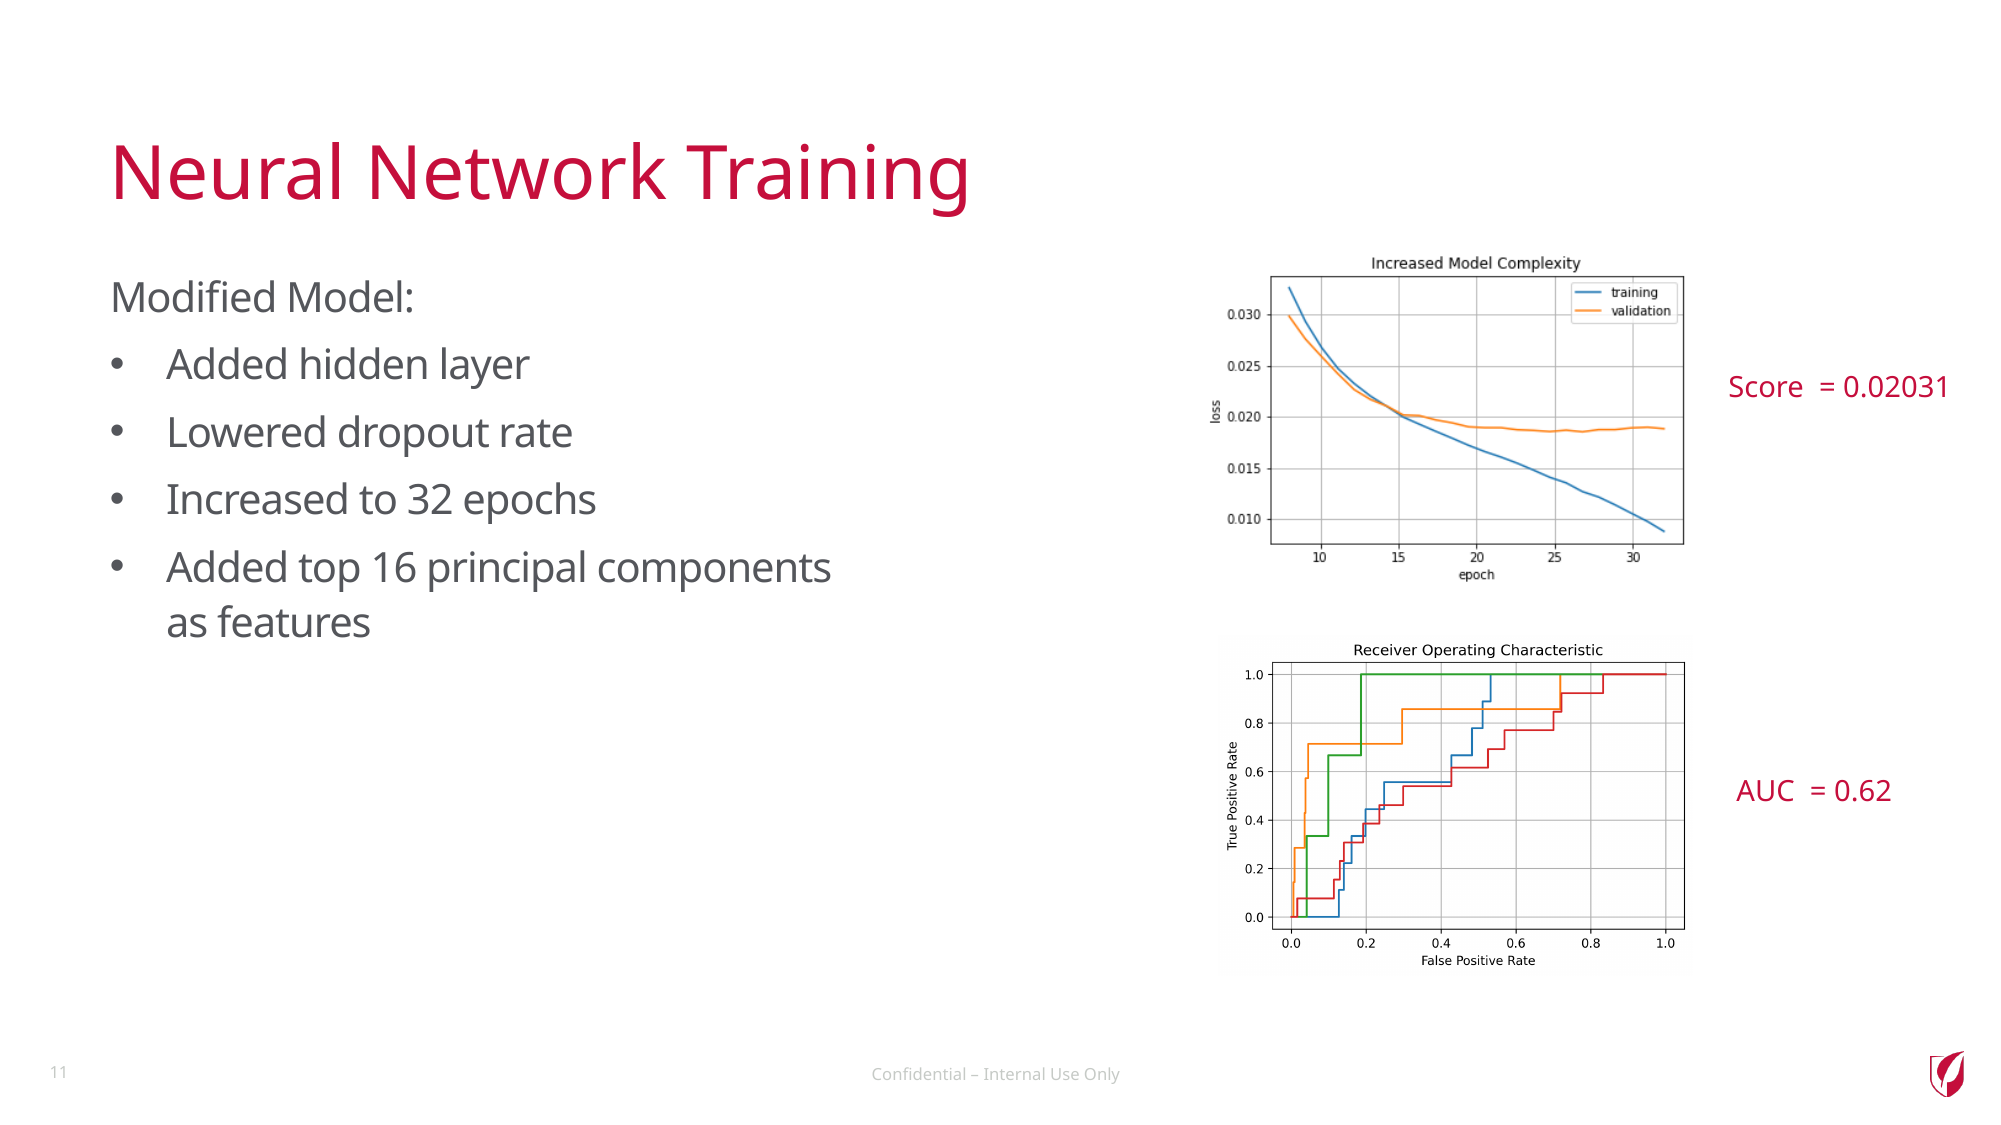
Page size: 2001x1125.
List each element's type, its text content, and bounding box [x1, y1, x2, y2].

title Neural Network Training [94, 59, 1895, 222]
text_box Score = 0.02031 [1736, 360, 1967, 411]
picture [1218, 635, 1693, 976]
slide_number 11 [34, 1050, 485, 1098]
picture [1204, 233, 1736, 588]
list Modified Model: Added hidden layer Lowered dropout rate Increased to 32 epochs Added top 16 principal components as features [94, 257, 1895, 1013]
text_box AUC = 0.62 [1721, 765, 1907, 815]
